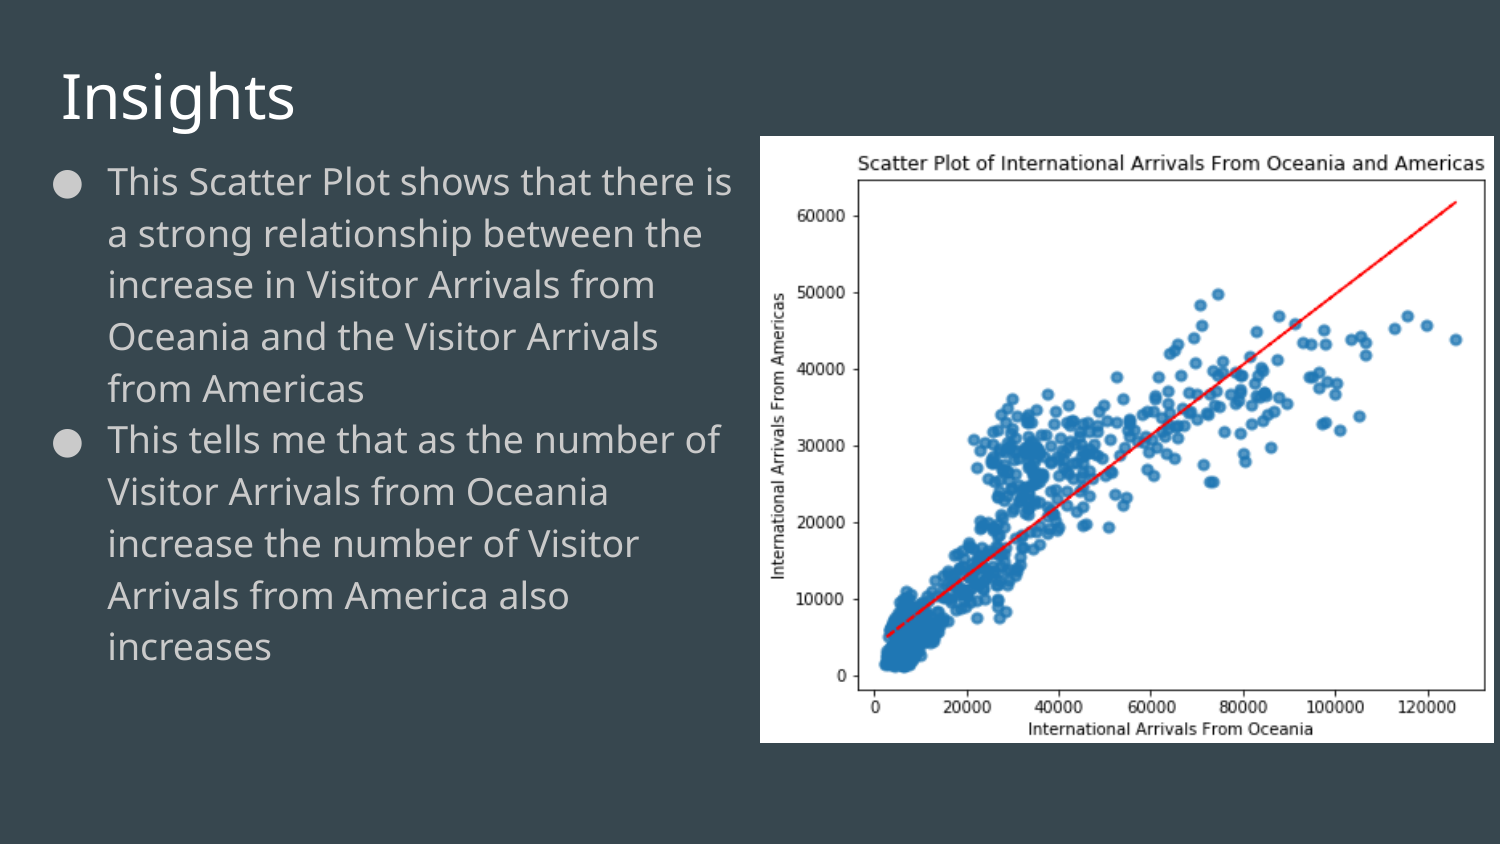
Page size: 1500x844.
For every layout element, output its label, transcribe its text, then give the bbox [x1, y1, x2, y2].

picture [760, 135, 1494, 743]
list This Scatter Plot shows that there is a strong relationship between the increase in Visitor Arrivals from Oceania and the Visitor Arrivals from Americas This tells me that as the number of Visitor Arrivals from Oceania increase the number of Visitor Arrivals from America also increases [17, 136, 751, 844]
title Insights [46, 42, 1444, 137]
